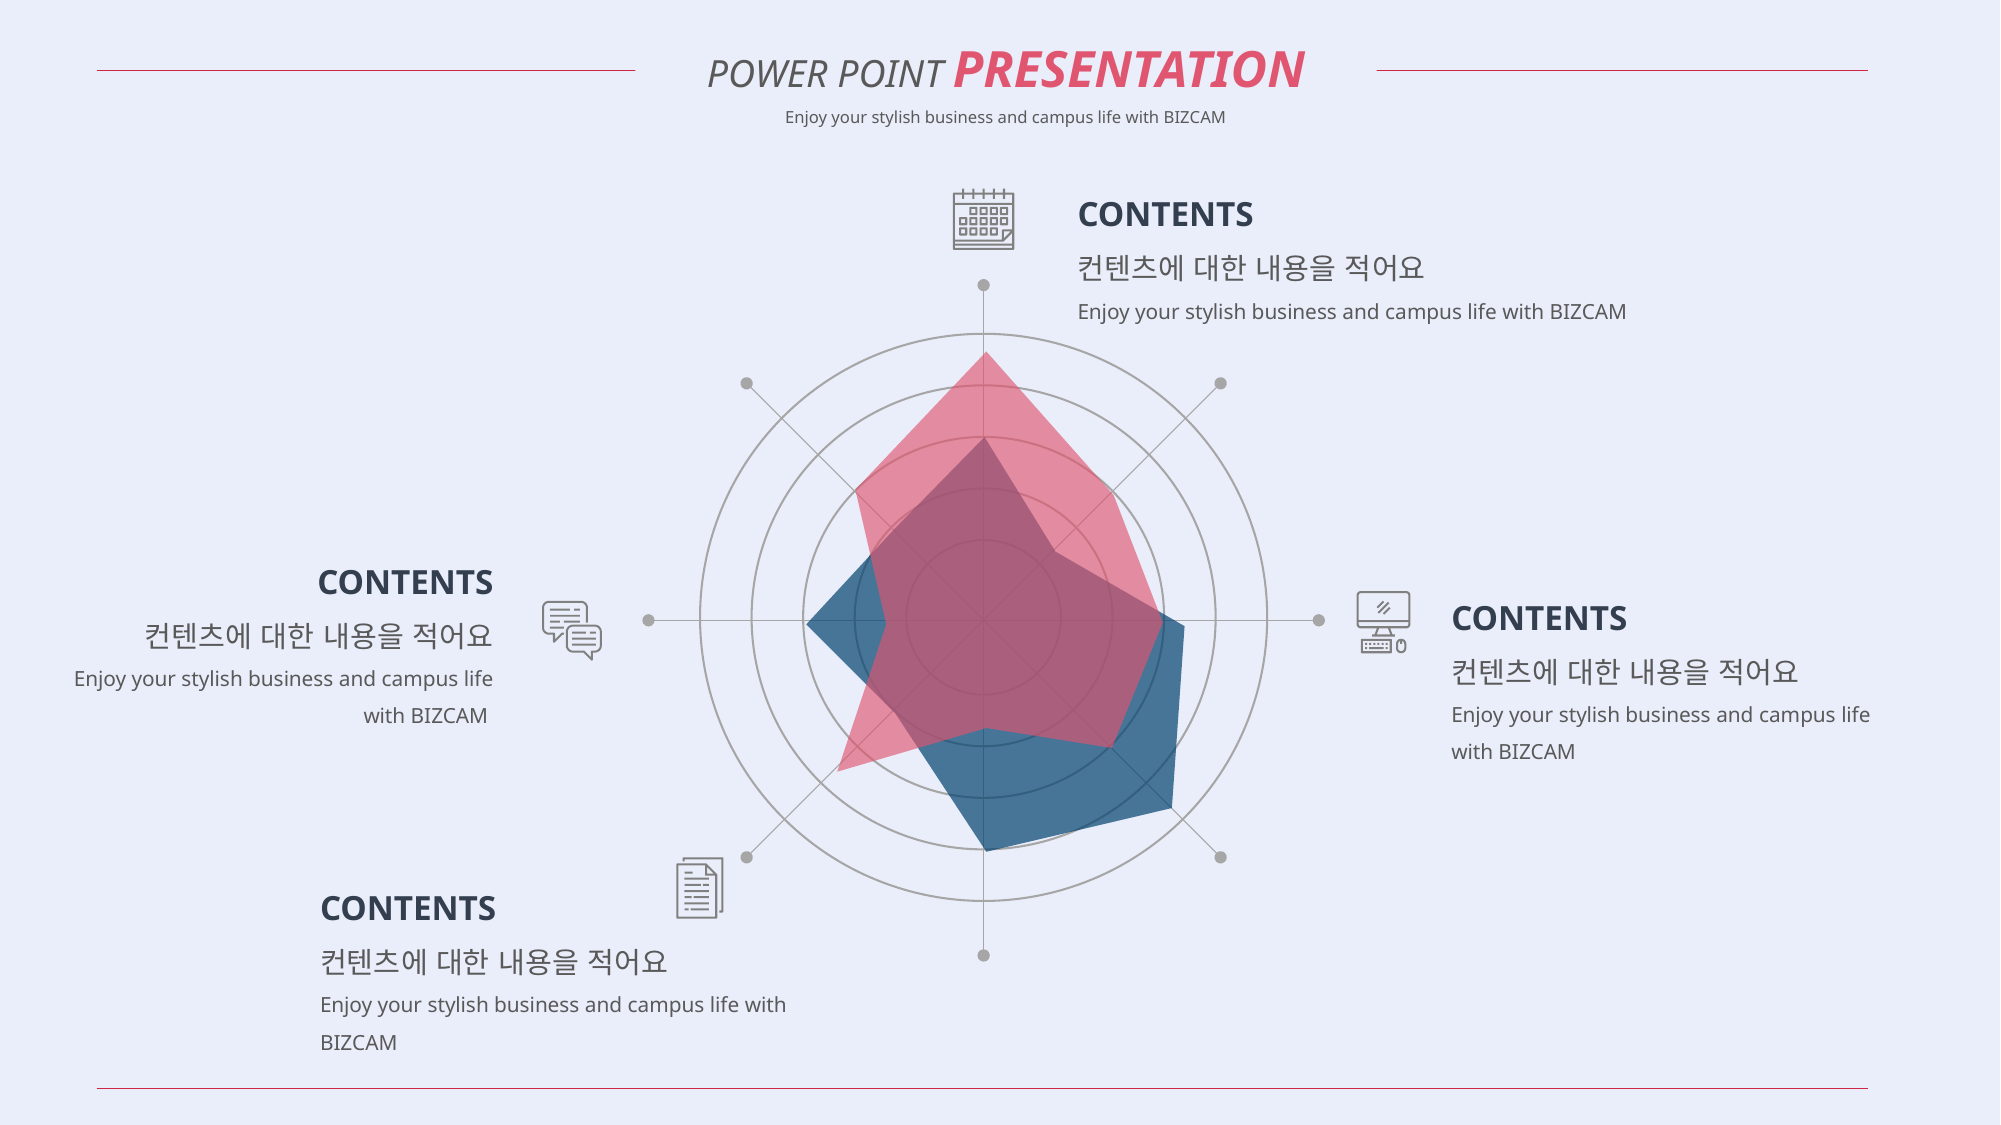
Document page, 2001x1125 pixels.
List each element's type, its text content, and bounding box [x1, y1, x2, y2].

text_box CONTENTS 컨텐츠에 대한 내용을 적어요 Enjoy your stylish business and campus life with BIZCAM [48, 533, 509, 736]
text_box CONTENTS 컨텐츠에 대한 내용을 적어요 Enjoy your stylish business and campus life with BIZCAM [305, 859, 815, 1062]
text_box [648, 285, 1319, 956]
text_box POWER POINT PRESENTATION Enjoy your stylish business and campus life with BIZCAM [635, 71, 1377, 135]
text_box CONTENTS 컨텐츠에 대한 내용을 적어요 Enjoy your stylish business and campus life with BIZCAM [1062, 166, 1696, 331]
text_box POWER POINT PRESENTATION Enjoy your stylish business and campus life with BIZCAM [635, 0, 1377, 69]
text_box CONTENTS 컨텐츠에 대한 내용을 적어요 Enjoy your stylish business and campus life with BIZCAM [1436, 569, 1897, 772]
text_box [952, 188, 1015, 250]
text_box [676, 857, 724, 919]
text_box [542, 600, 602, 661]
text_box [1356, 591, 1411, 654]
